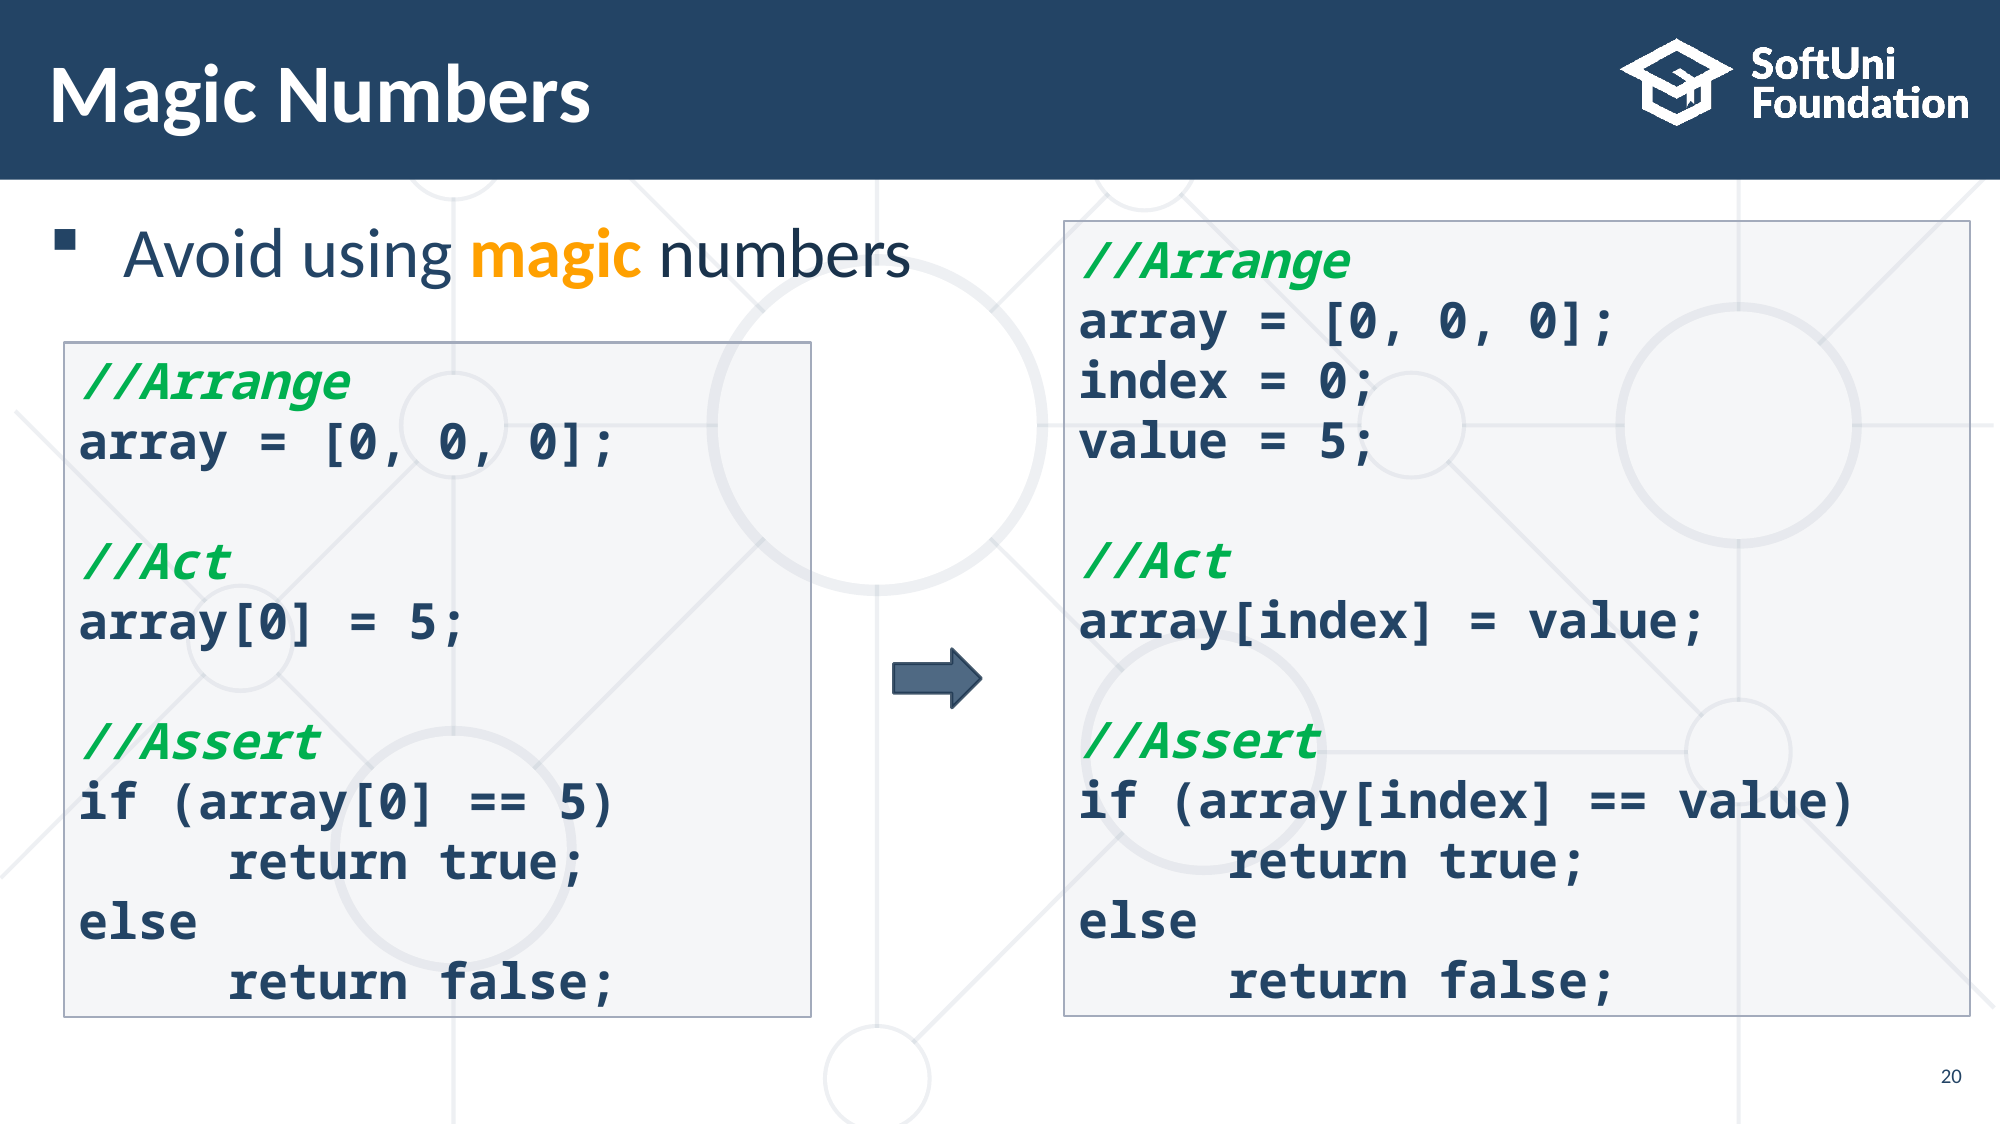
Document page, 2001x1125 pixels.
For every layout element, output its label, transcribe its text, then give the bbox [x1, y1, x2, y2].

picture [1619, 38, 1968, 126]
slide_number 20 [1897, 1049, 1968, 1101]
title Magic Numbers [31, 16, 1591, 162]
text_box [891, 646, 984, 710]
list Avoid using magic numbers [31, 196, 1970, 1050]
text_box //Arrange array = [0, 0, 0]; //Act array[0] = 5; //Assert if (array[0] == 5) return true; else return false; [64, 342, 811, 1018]
text_box //Arrange array = [0, 0, 0]; index = 0; value = 5; //Act array[index] = value; //Assert if (array[index] == value) return true; else return false; [1063, 221, 1970, 1017]
